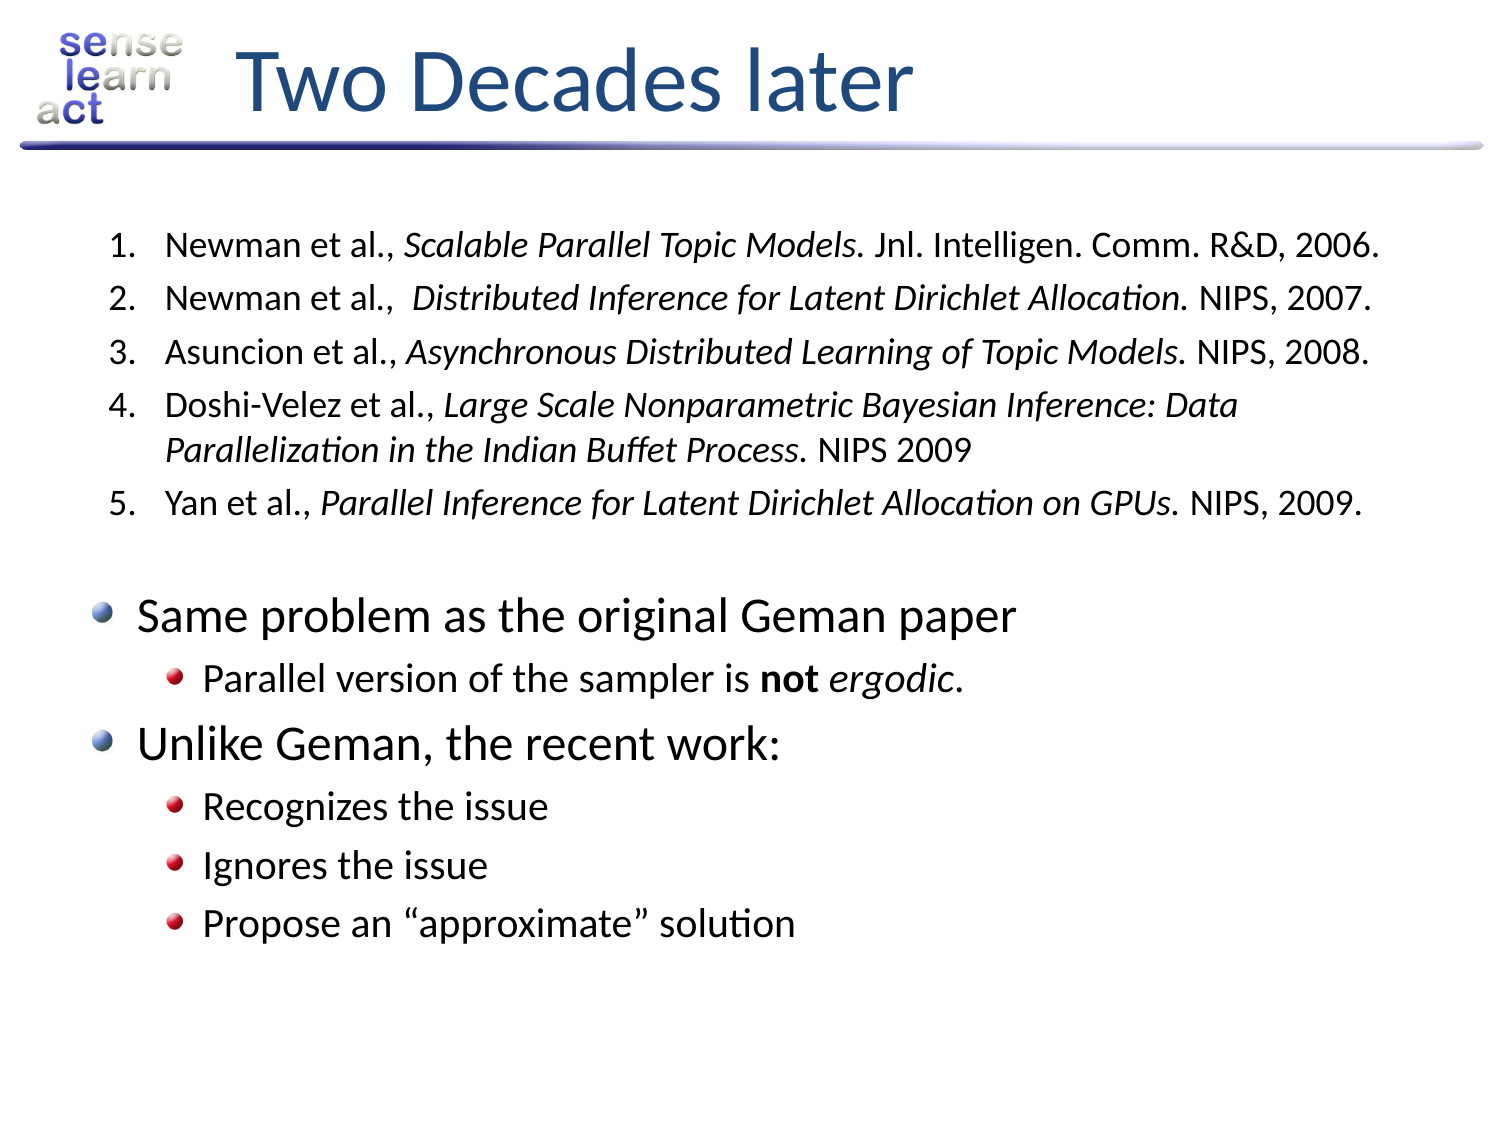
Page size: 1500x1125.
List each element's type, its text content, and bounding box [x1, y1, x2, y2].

list Same problem as the original Geman paper Parallel version of the sampler is not ergodic. Unlike Geman, the recent work: Recognizes the issue Ignores the issue Propose an “approximate” solution [74, 574, 1426, 1026]
picture [12, 30, 188, 128]
picture [165, 794, 184, 814]
picture [165, 666, 184, 686]
picture [165, 852, 184, 872]
picture [90, 728, 114, 754]
picture [90, 600, 114, 625]
title Two Decades later [220, 12, 1451, 138]
text_box Newman et al., Scalable Parallel Topic Models. Jnl. Intelligen. Comm. R&D, 2006. Newman et al., Distributed Inference for Latent Dirichlet Allocation. NIPS, 2007. Asuncion et al., Asynchronous Distributed Learning of Topic Models. NIPS, 2008. Doshi-Velez et al., Large Scale Nonparametric Bayesian Inference: Data Parallelization in the Indian Buffet Process. NIPS 2009 Yan et al., Parallel Inference for Latent Dirichlet Allocation on GPUs. NIPS, 2009. [74, 212, 1438, 531]
picture [165, 911, 184, 931]
